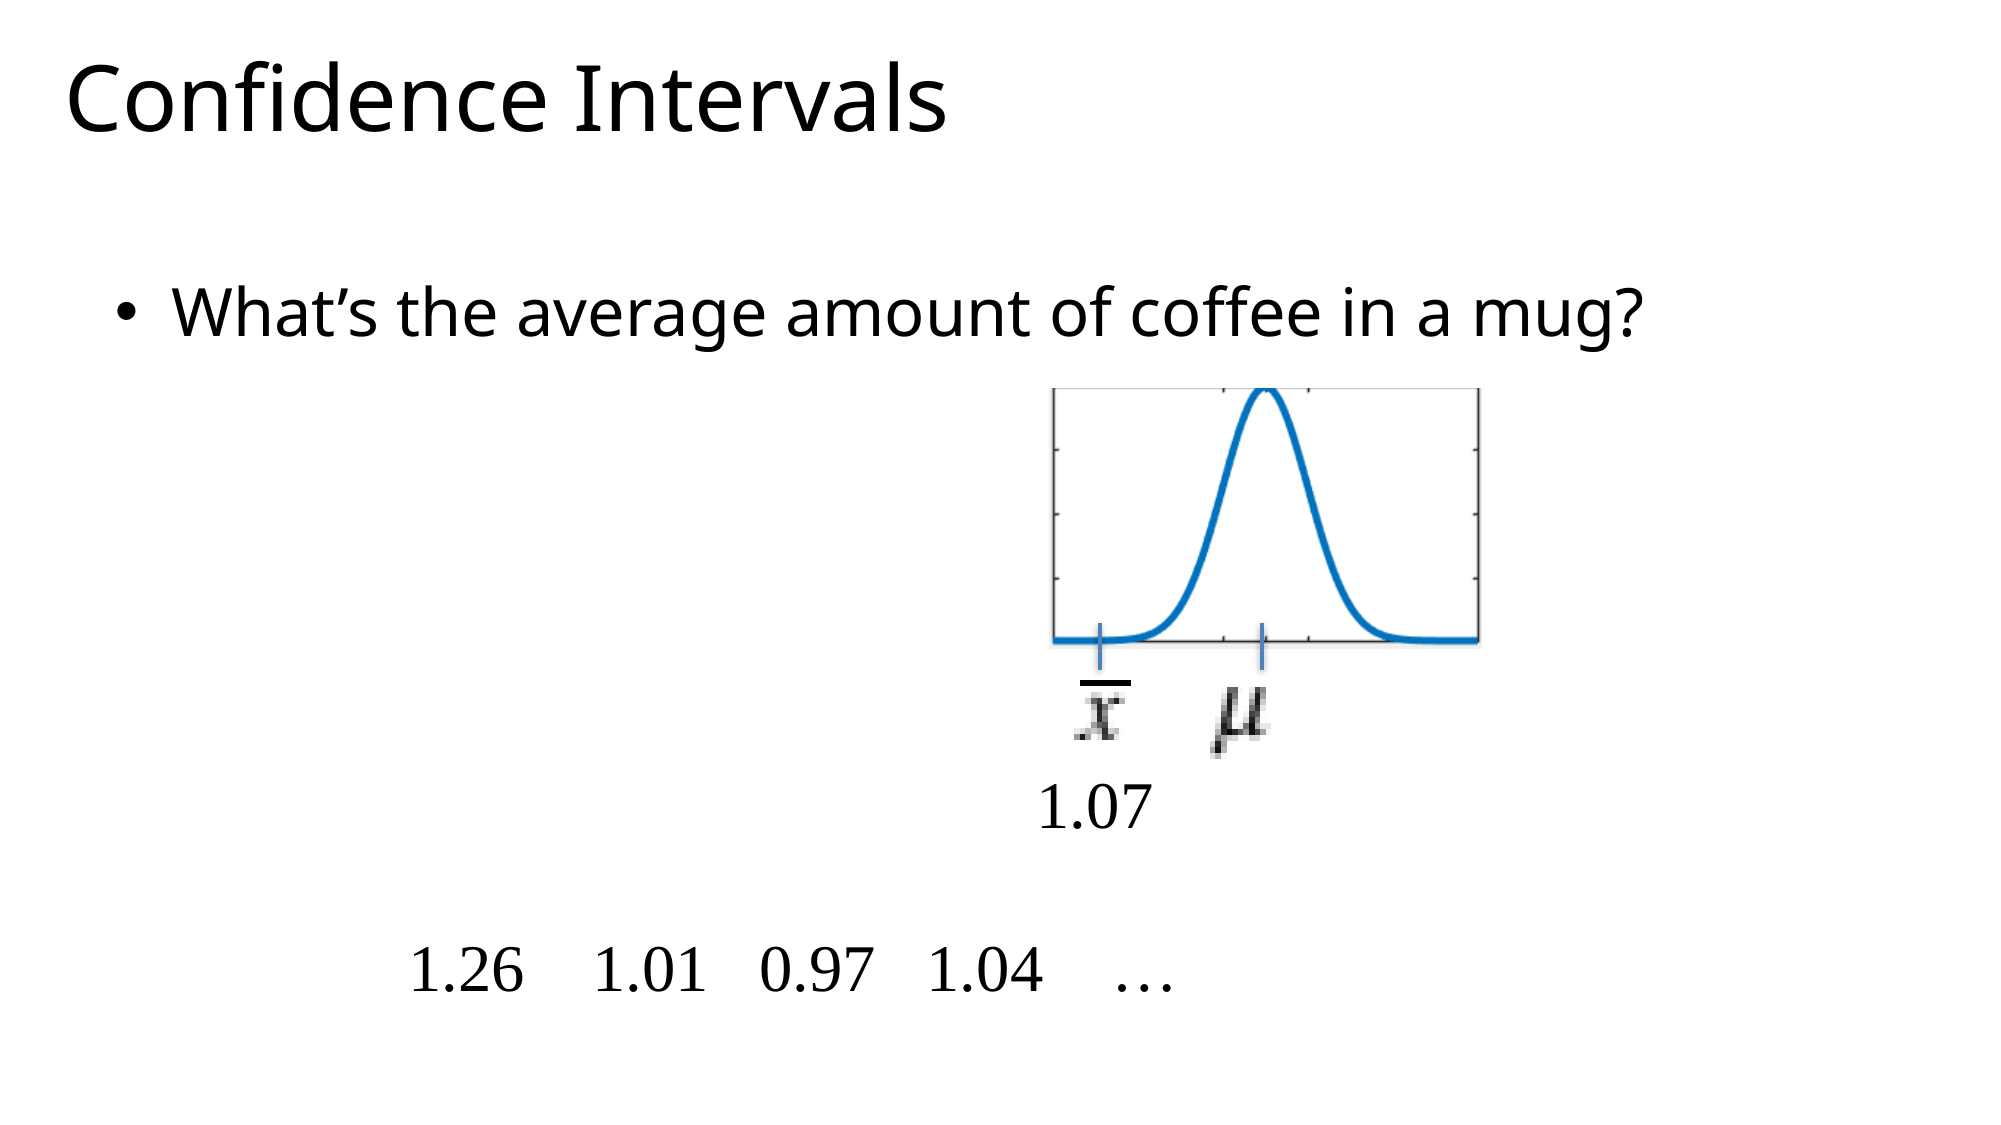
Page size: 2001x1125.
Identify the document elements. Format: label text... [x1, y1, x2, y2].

text_box 1.07 [1021, 754, 1169, 849]
list What’s the average amount of coffee in a mug? [99, 262, 1900, 1005]
text_box 1.26 1.01 0.97 1.04 … [393, 917, 1194, 1013]
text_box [1048, 387, 1483, 767]
title Confidence Intervals [49, 1, 1800, 189]
